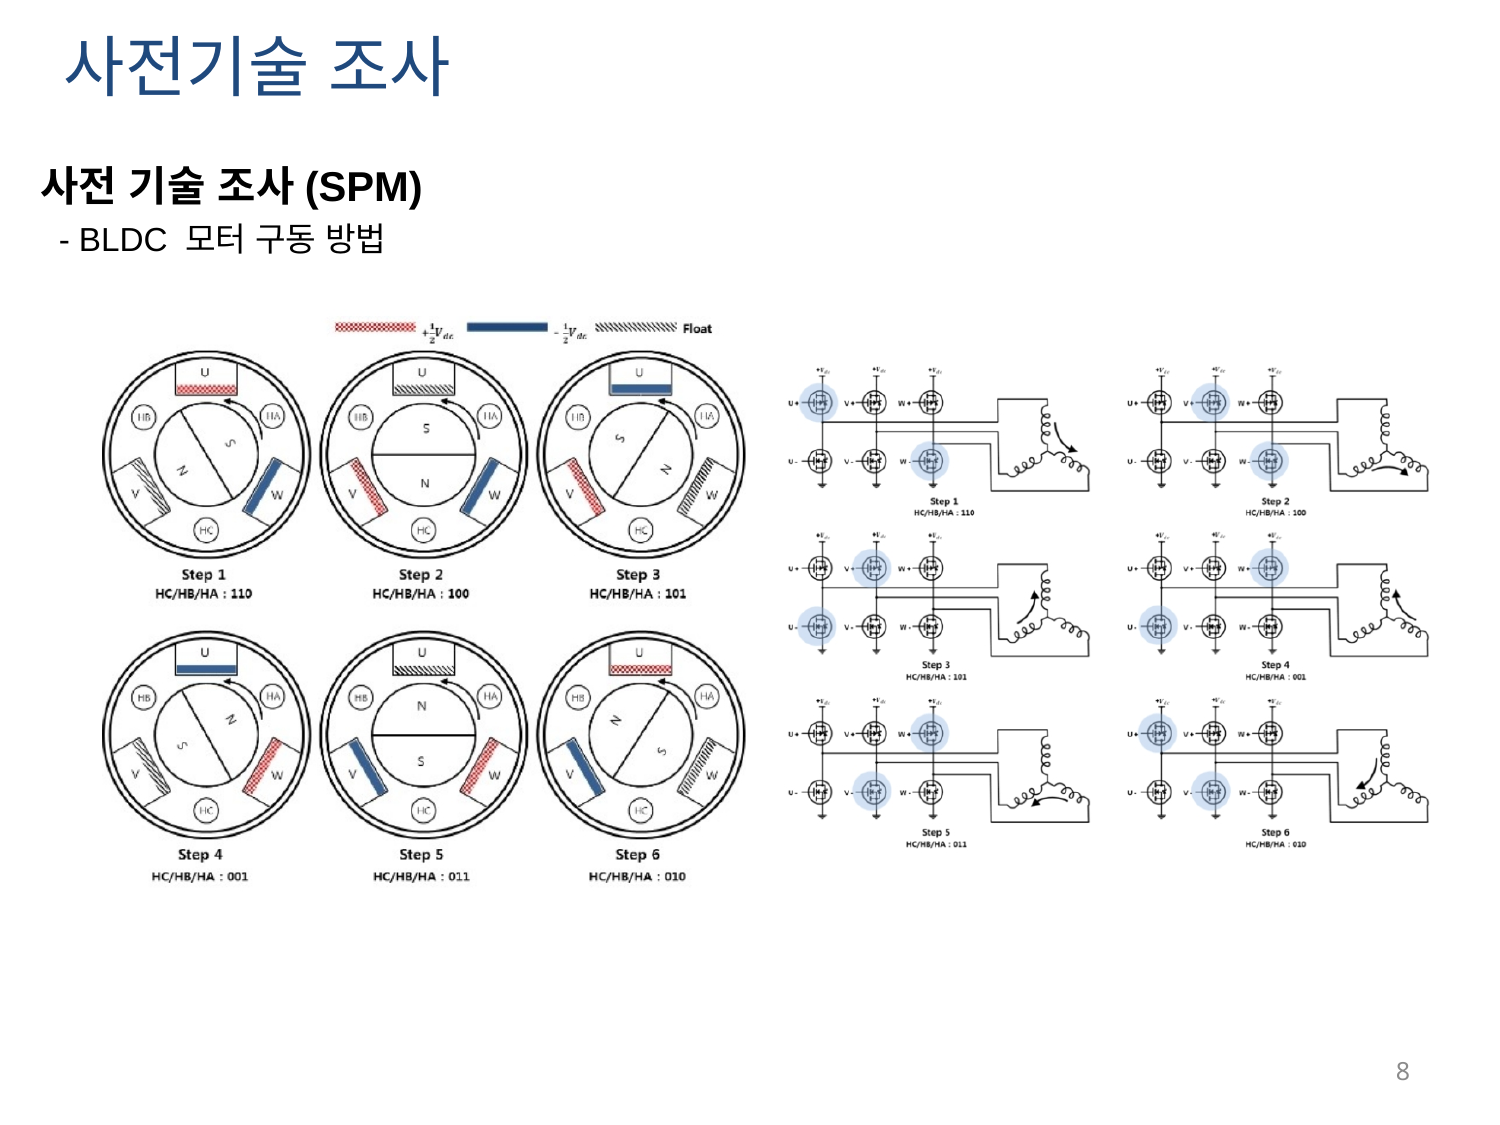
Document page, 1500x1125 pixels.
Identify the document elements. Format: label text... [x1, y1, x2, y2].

text_box 사전기술 조사 [49, 17, 1394, 112]
picture [70, 292, 755, 898]
text_box 사전 기술 조사(SPM) - BLDC 모터 구동 방법 [25, 154, 1454, 314]
slide_number 8 [1074, 1042, 1425, 1103]
picture [761, 351, 1446, 862]
